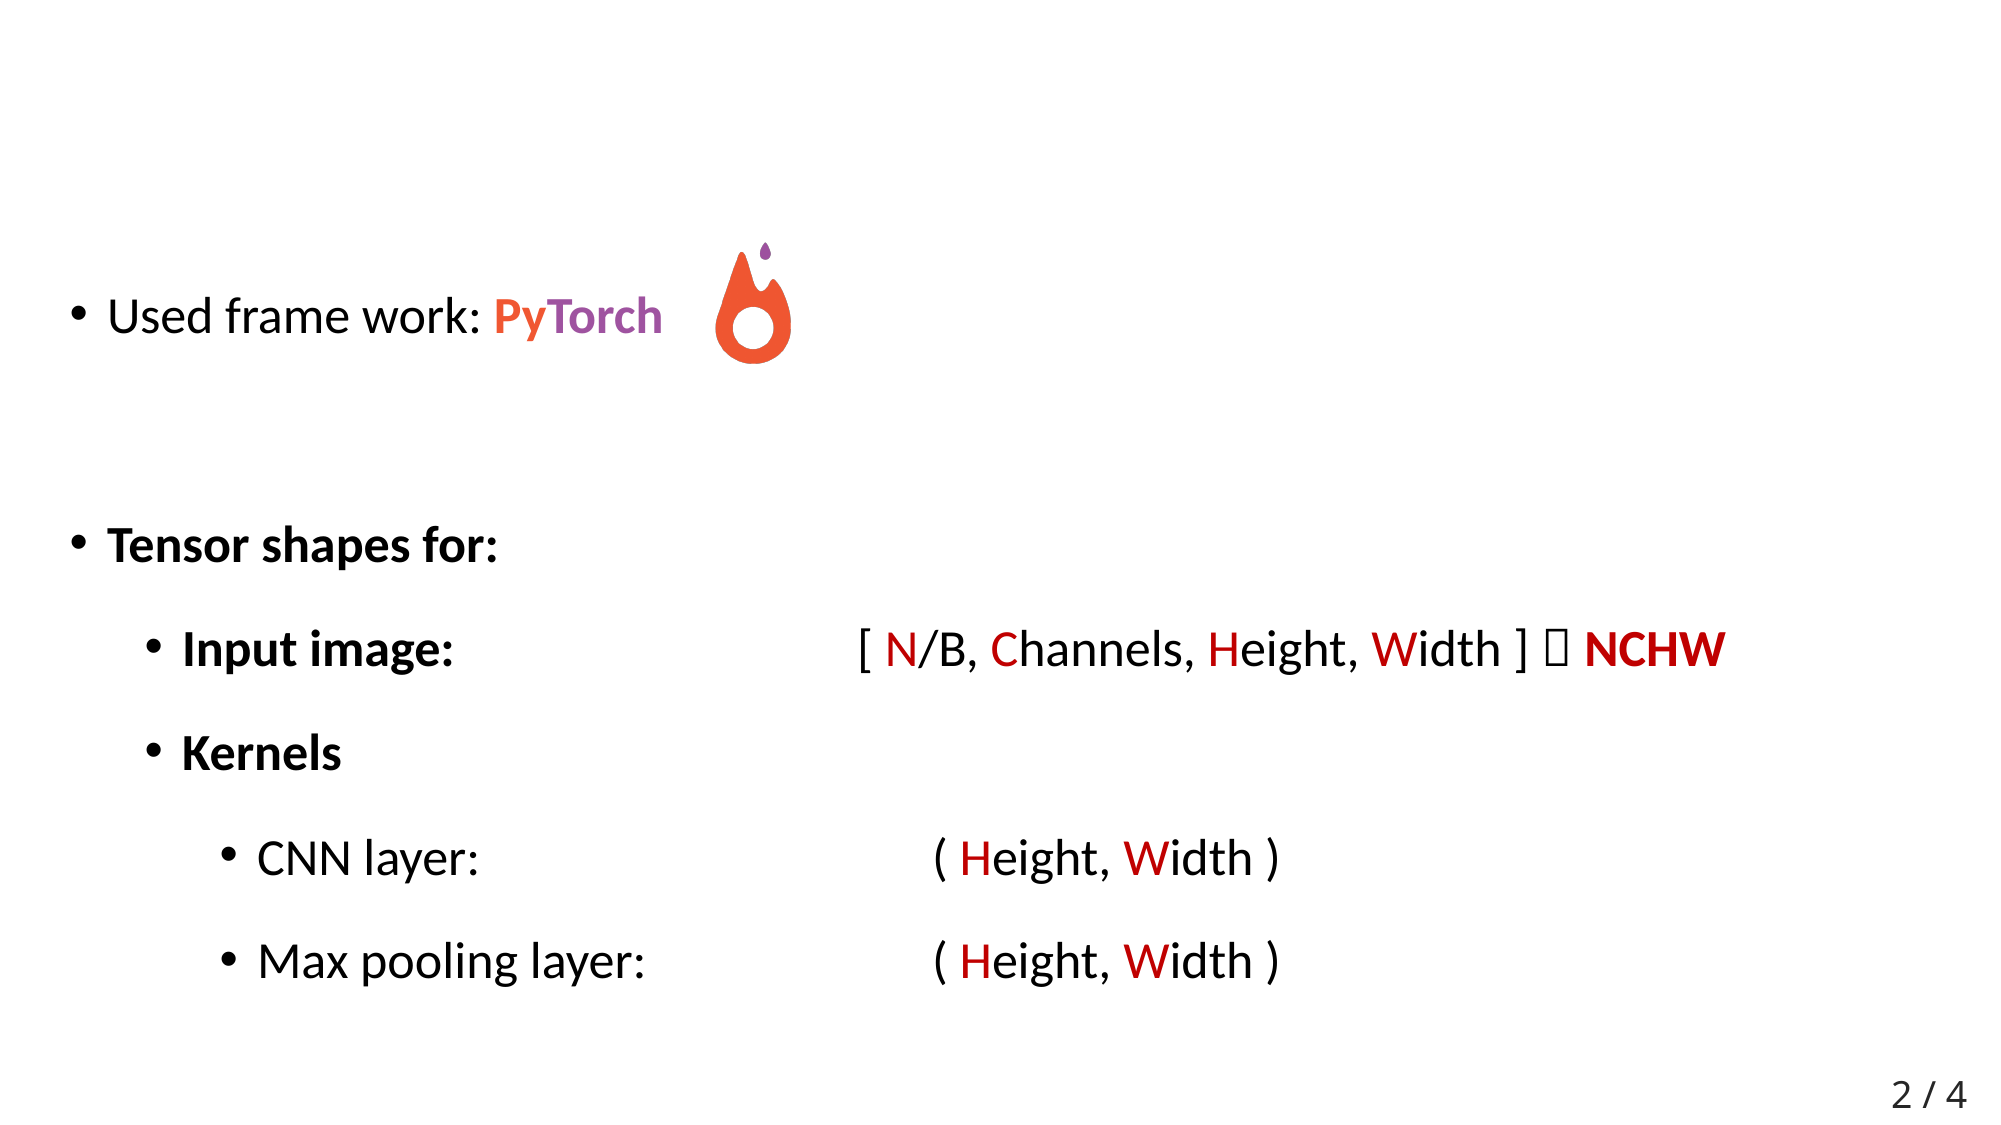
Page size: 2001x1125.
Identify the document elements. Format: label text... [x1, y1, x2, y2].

picture [715, 242, 791, 364]
list Used frame work: PyTorch Tensor shapes for: Input image: [ N/B, Channels, Height, Width ]  NCHW Kernels CNN layer: ( Height, Width ) Max pooling layer: ( Height, Width ) [54, 242, 1946, 1103]
